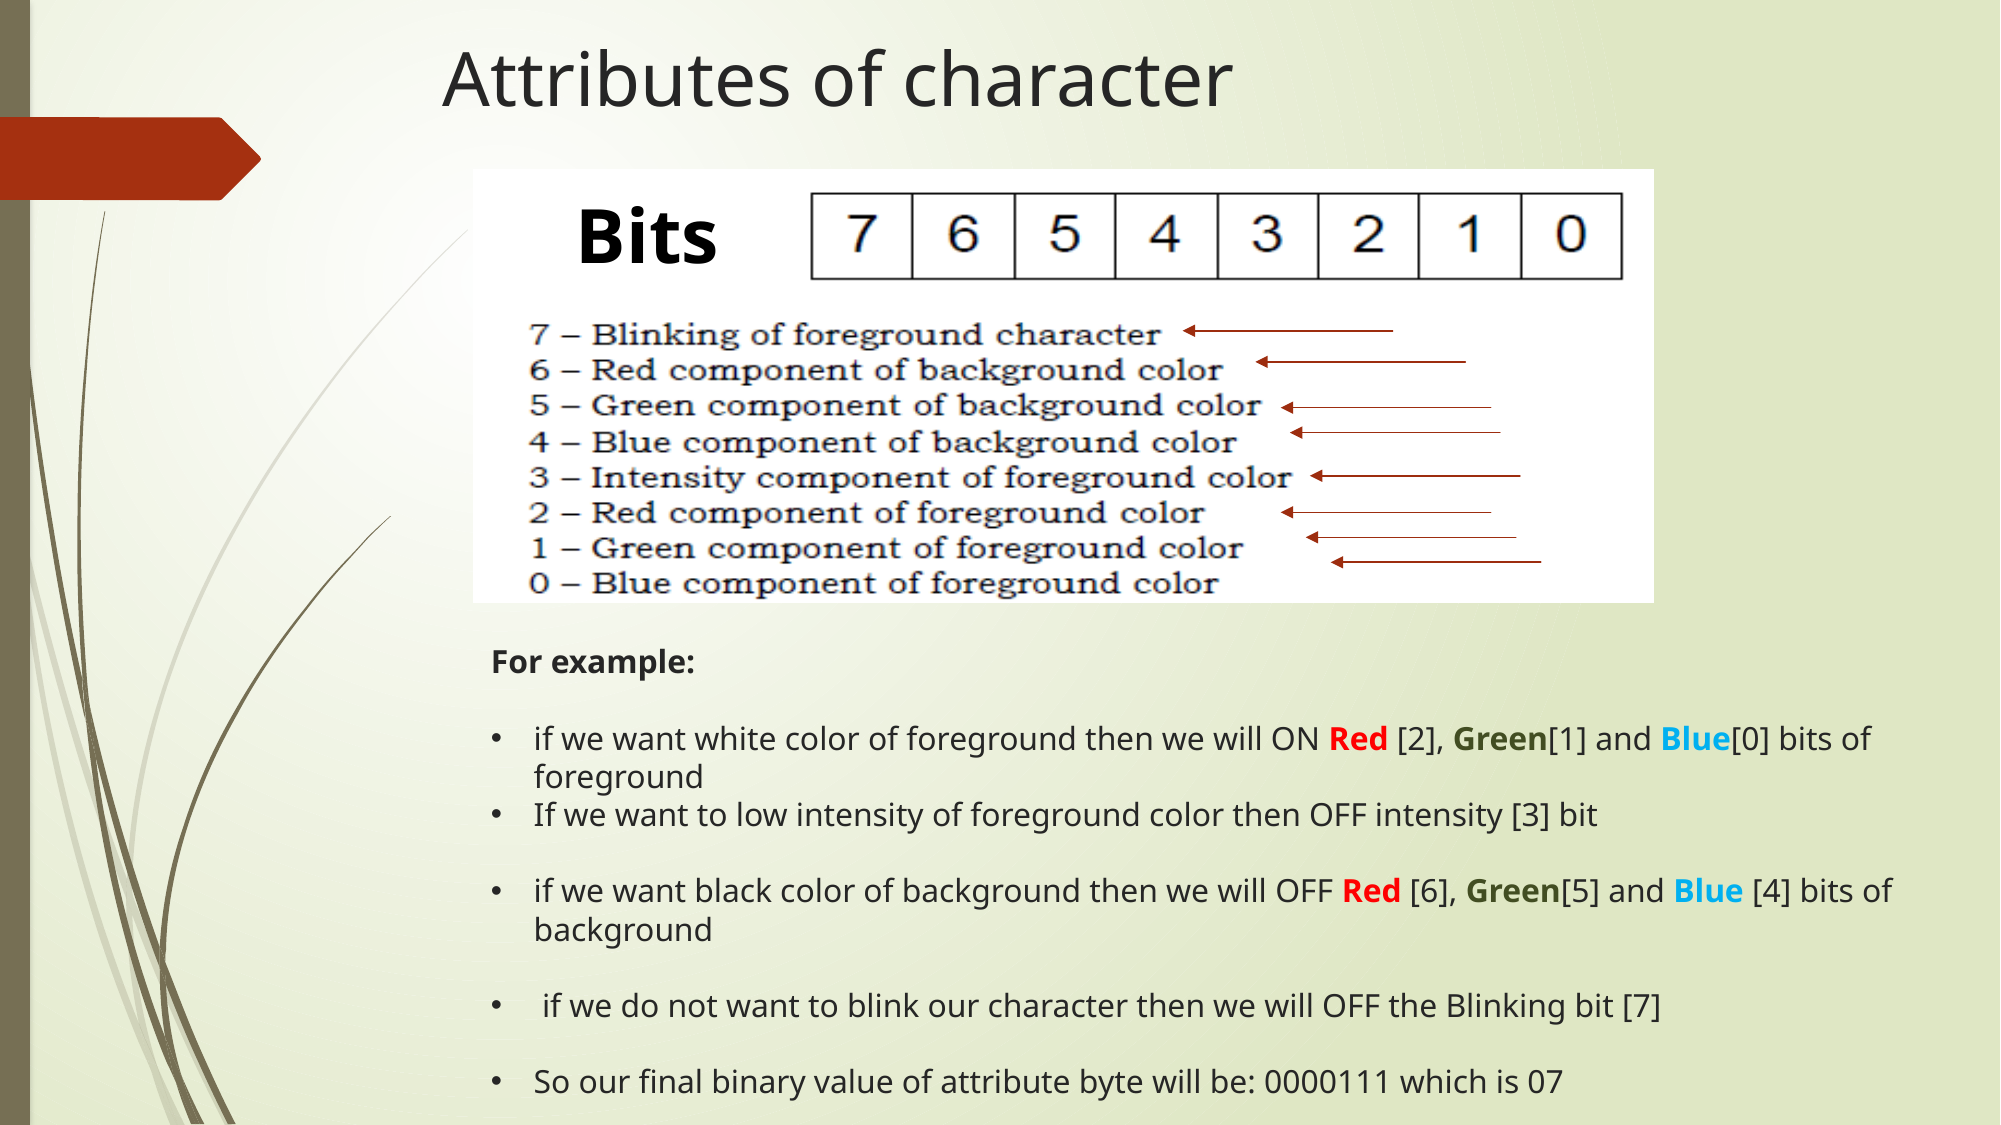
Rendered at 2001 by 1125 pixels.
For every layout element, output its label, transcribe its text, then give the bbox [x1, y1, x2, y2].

text_box For example: if we want white color of foreground then we will ON Red [2], Green[1] and Blue[0] bits of foreground If we want to low intensity of foreground color then OFF intensity [3] bit if we want black color of background then we will OFF Red [6], Green[5] and Blue [4] bits of background if we do not want to blink our character then we will OFF the Blinking bit [7] So our final binary value of attribute byte will be: 0000111 which is 07 [475, 634, 1938, 1108]
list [473, 169, 1654, 603]
title Attributes of character [427, 23, 1890, 234]
